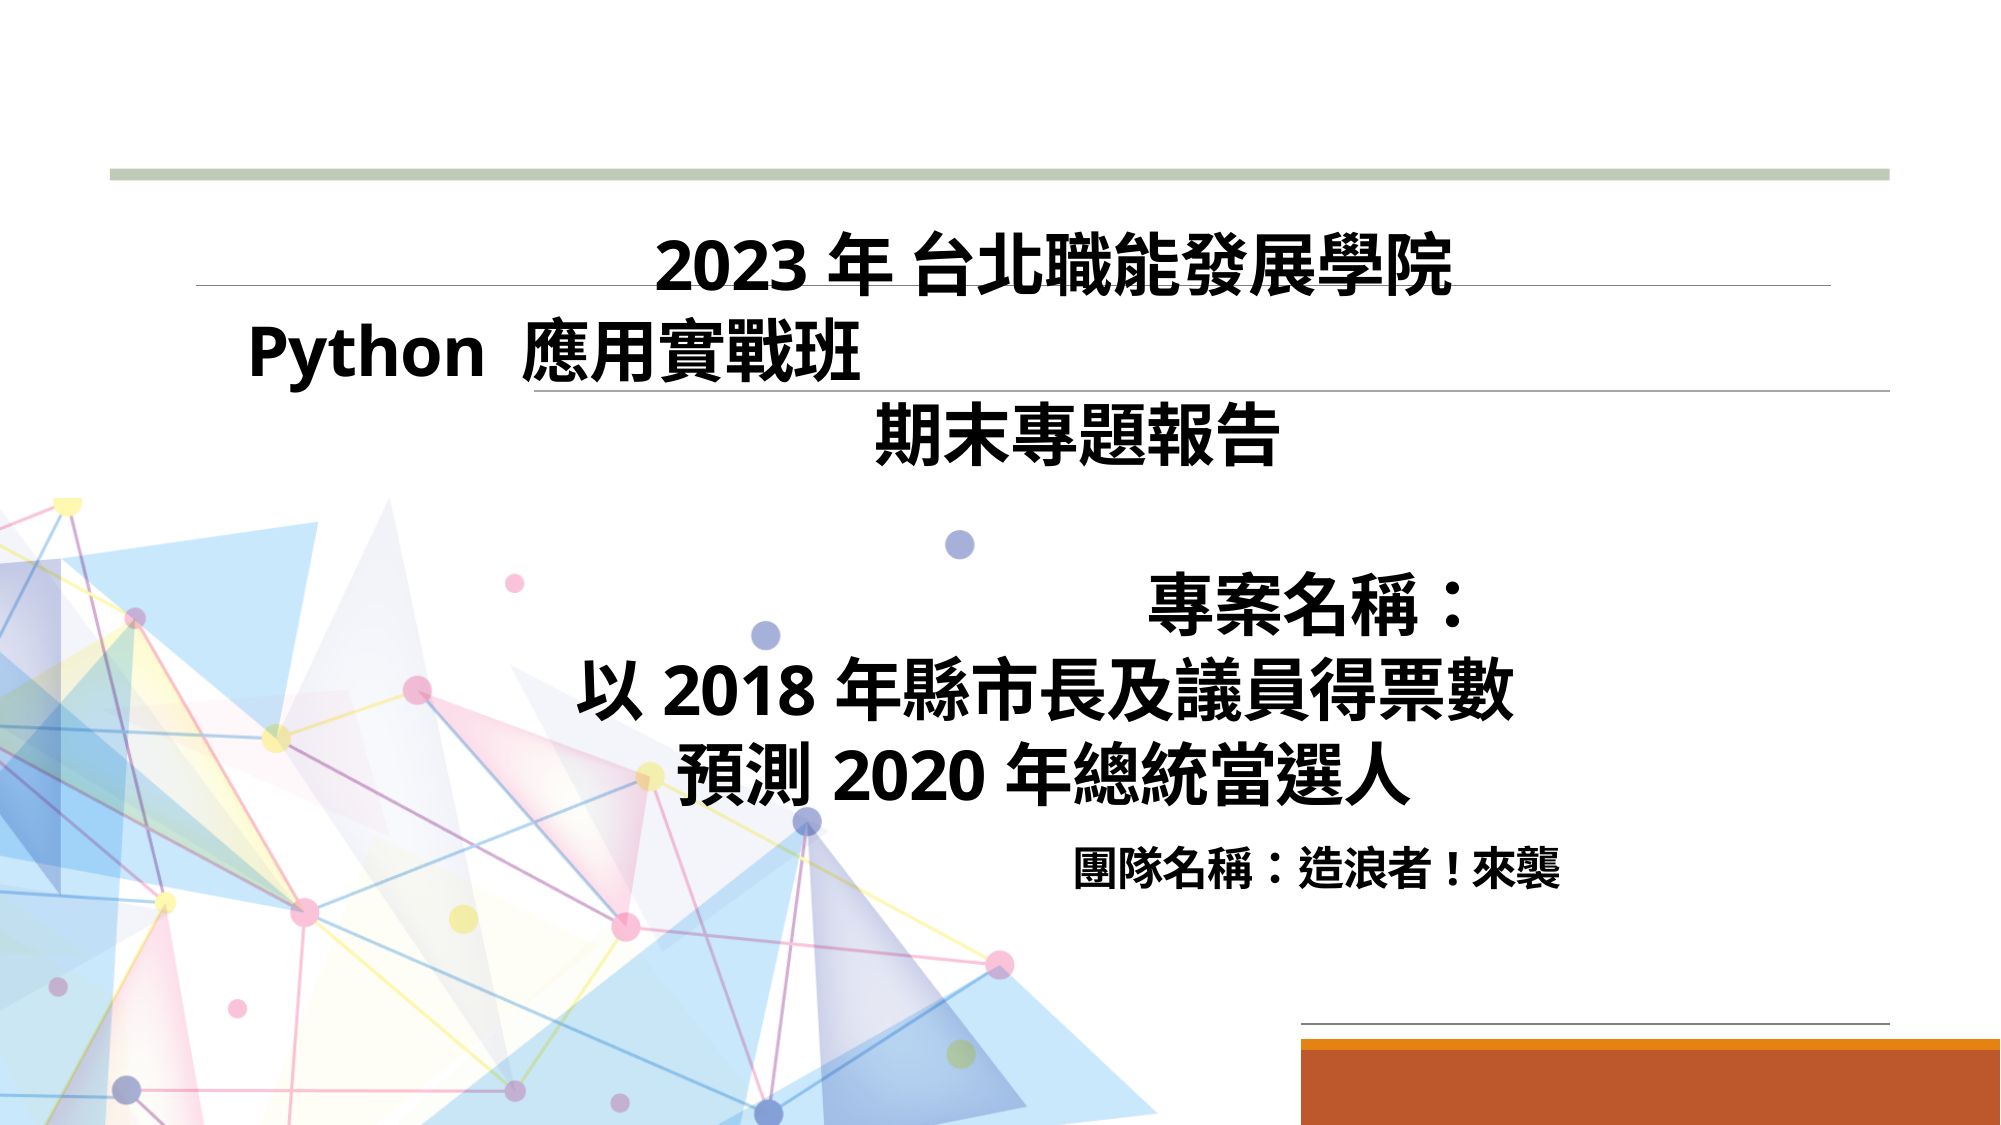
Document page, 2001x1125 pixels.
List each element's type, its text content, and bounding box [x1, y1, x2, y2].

title 2023年 台北職能發展學院 Python 應用實戰班 期末專題報告 專案名稱： 以2018年縣市長及議員得票數 預測2020年總統當選人 團隊名稱：造浪者!來襲 [171, 208, 1918, 917]
picture [0, 498, 1301, 1125]
